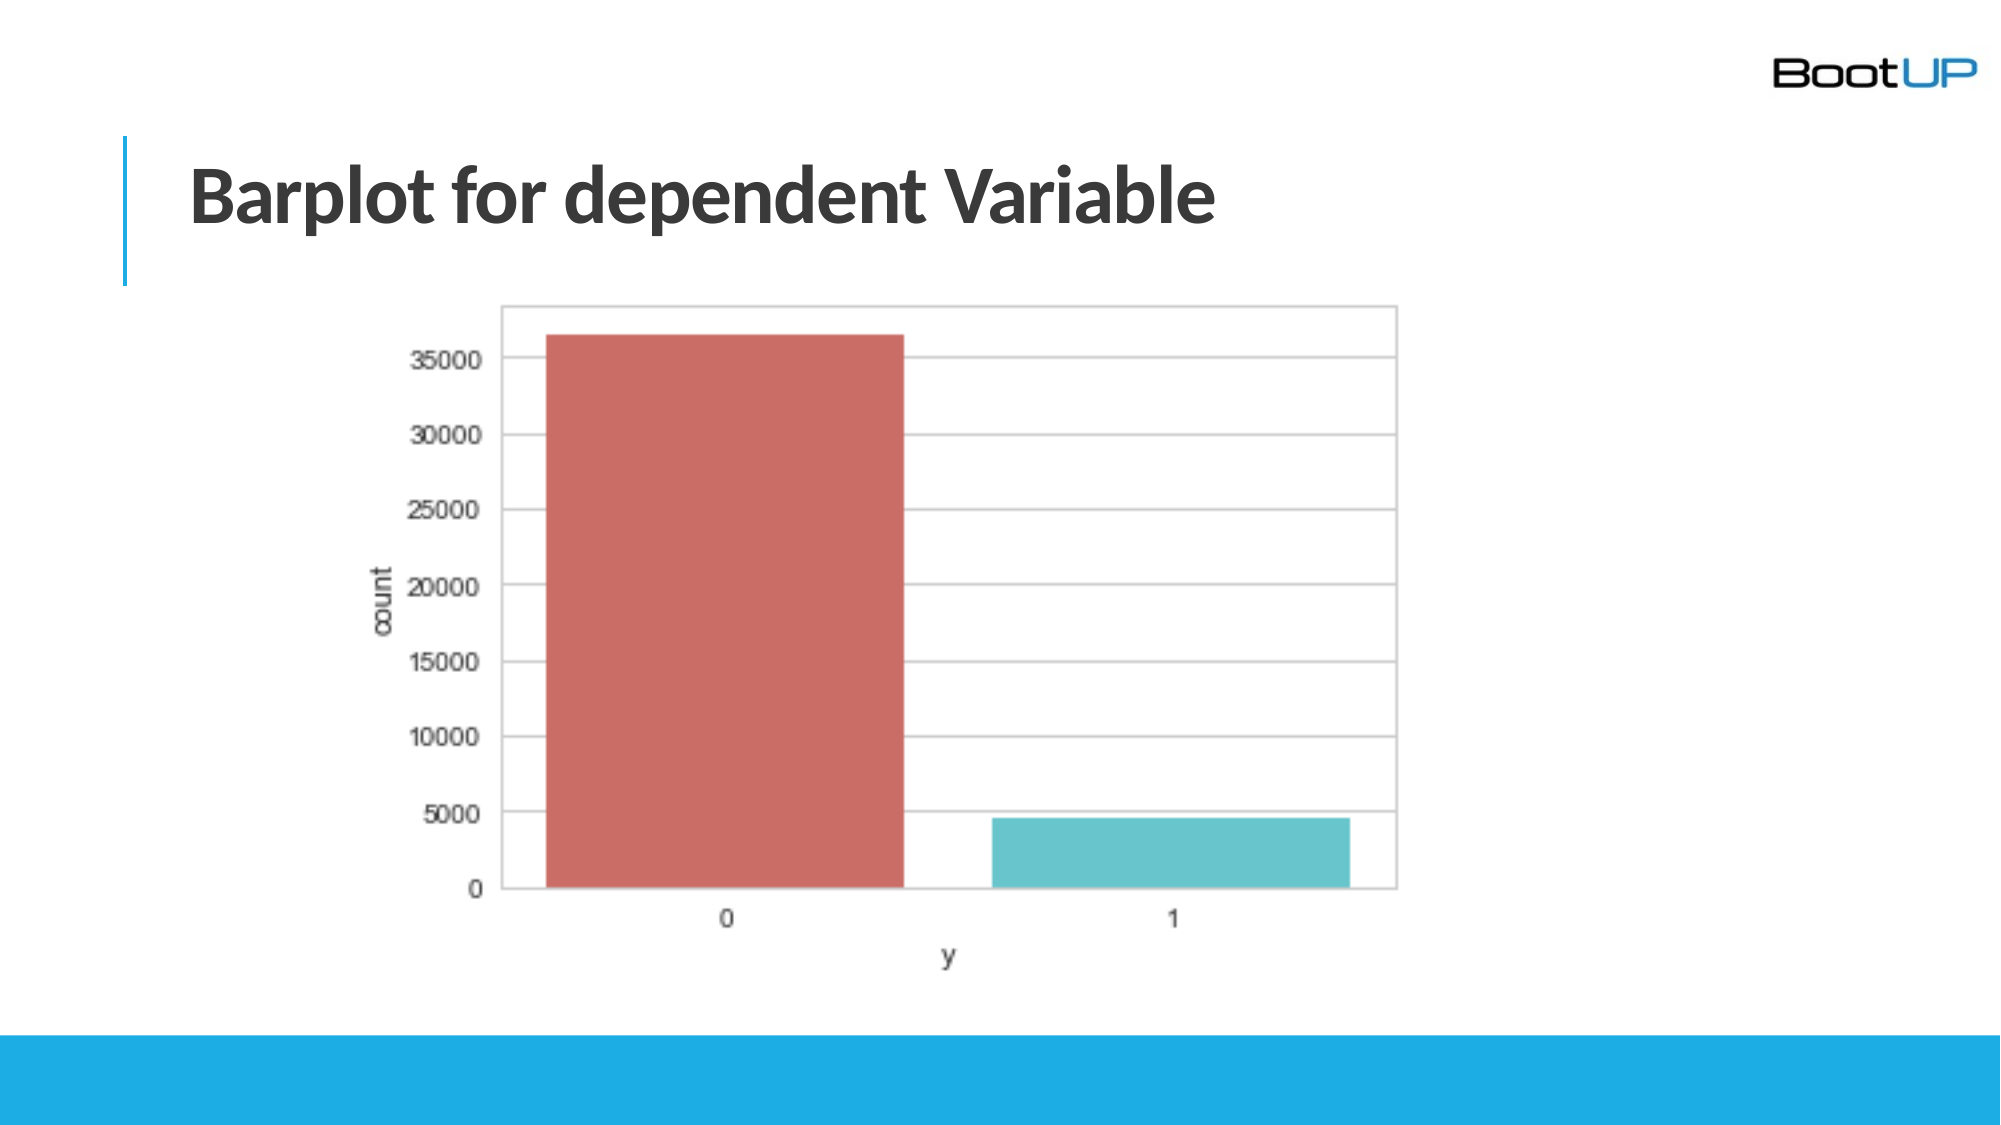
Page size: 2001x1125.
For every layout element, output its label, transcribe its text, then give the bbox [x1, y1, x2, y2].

text_box Barplot for dependent Variable [188, 138, 1370, 240]
picture [352, 290, 1415, 988]
picture [1750, 39, 2000, 110]
